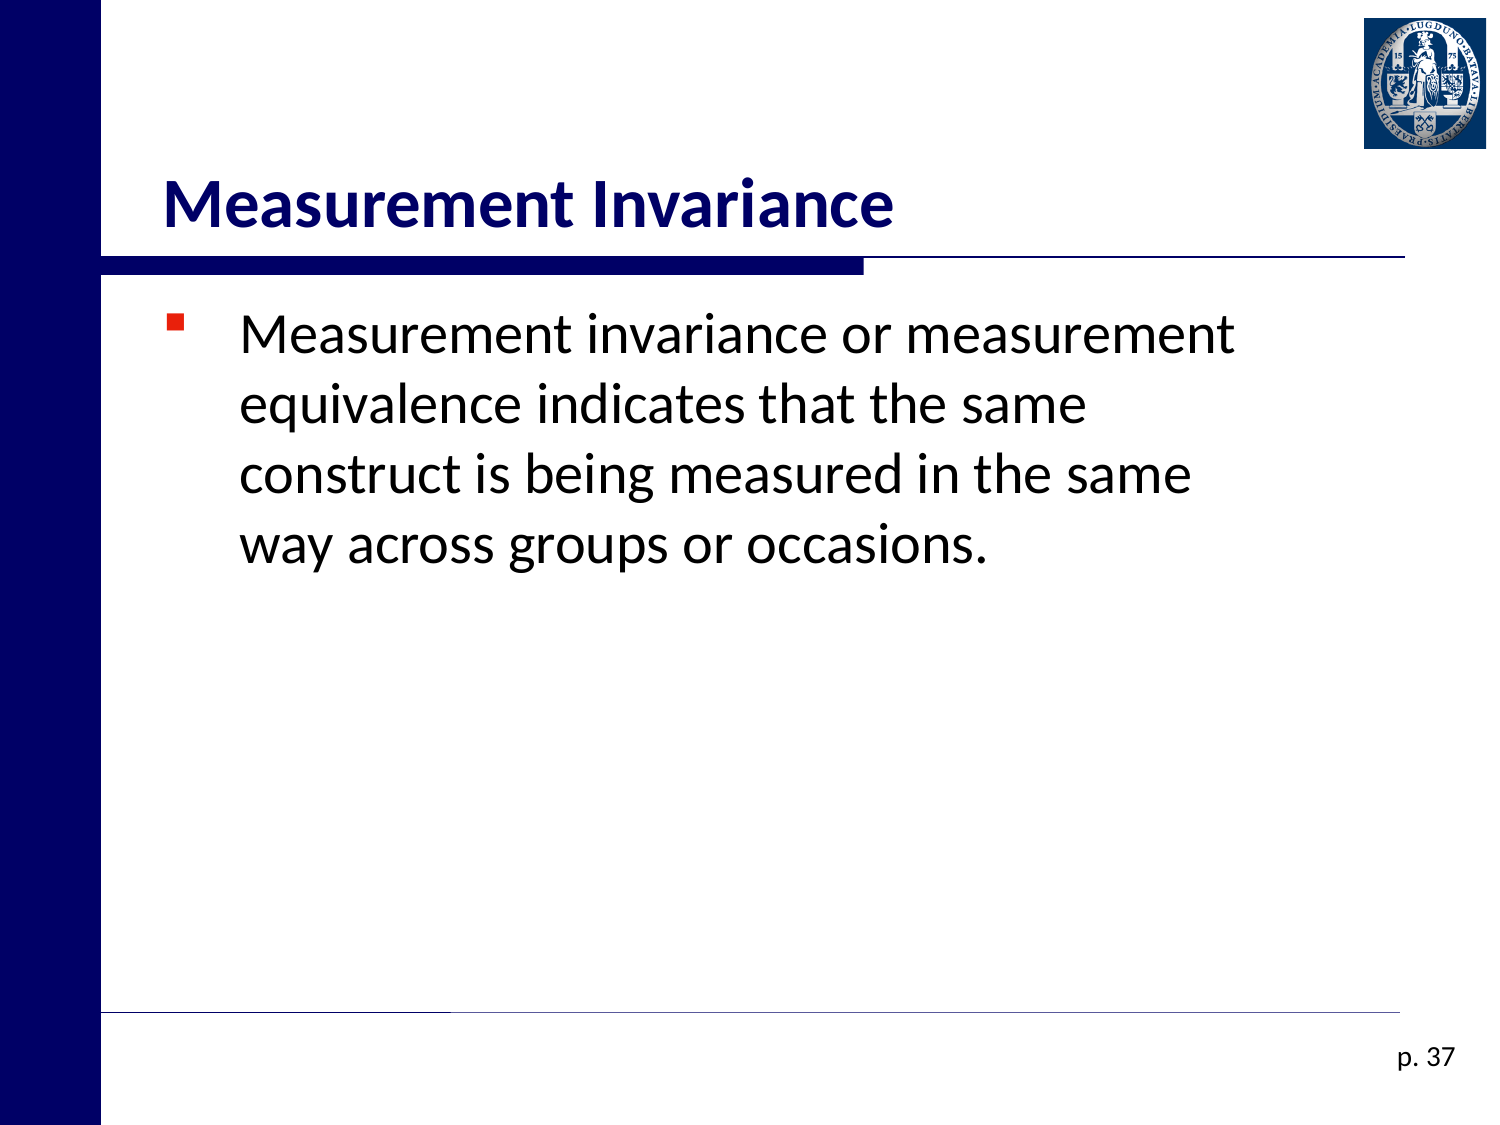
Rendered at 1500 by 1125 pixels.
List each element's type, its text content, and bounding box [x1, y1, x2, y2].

title Measurement Invariance [147, 50, 1301, 250]
list Measurement invariance or measurement equivalence indicates that the same construct is being measured in the same way across groups or occasions. [147, 287, 1300, 988]
picture [1364, 18, 1487, 149]
slide_number p. 37 [1158, 1011, 1471, 1099]
